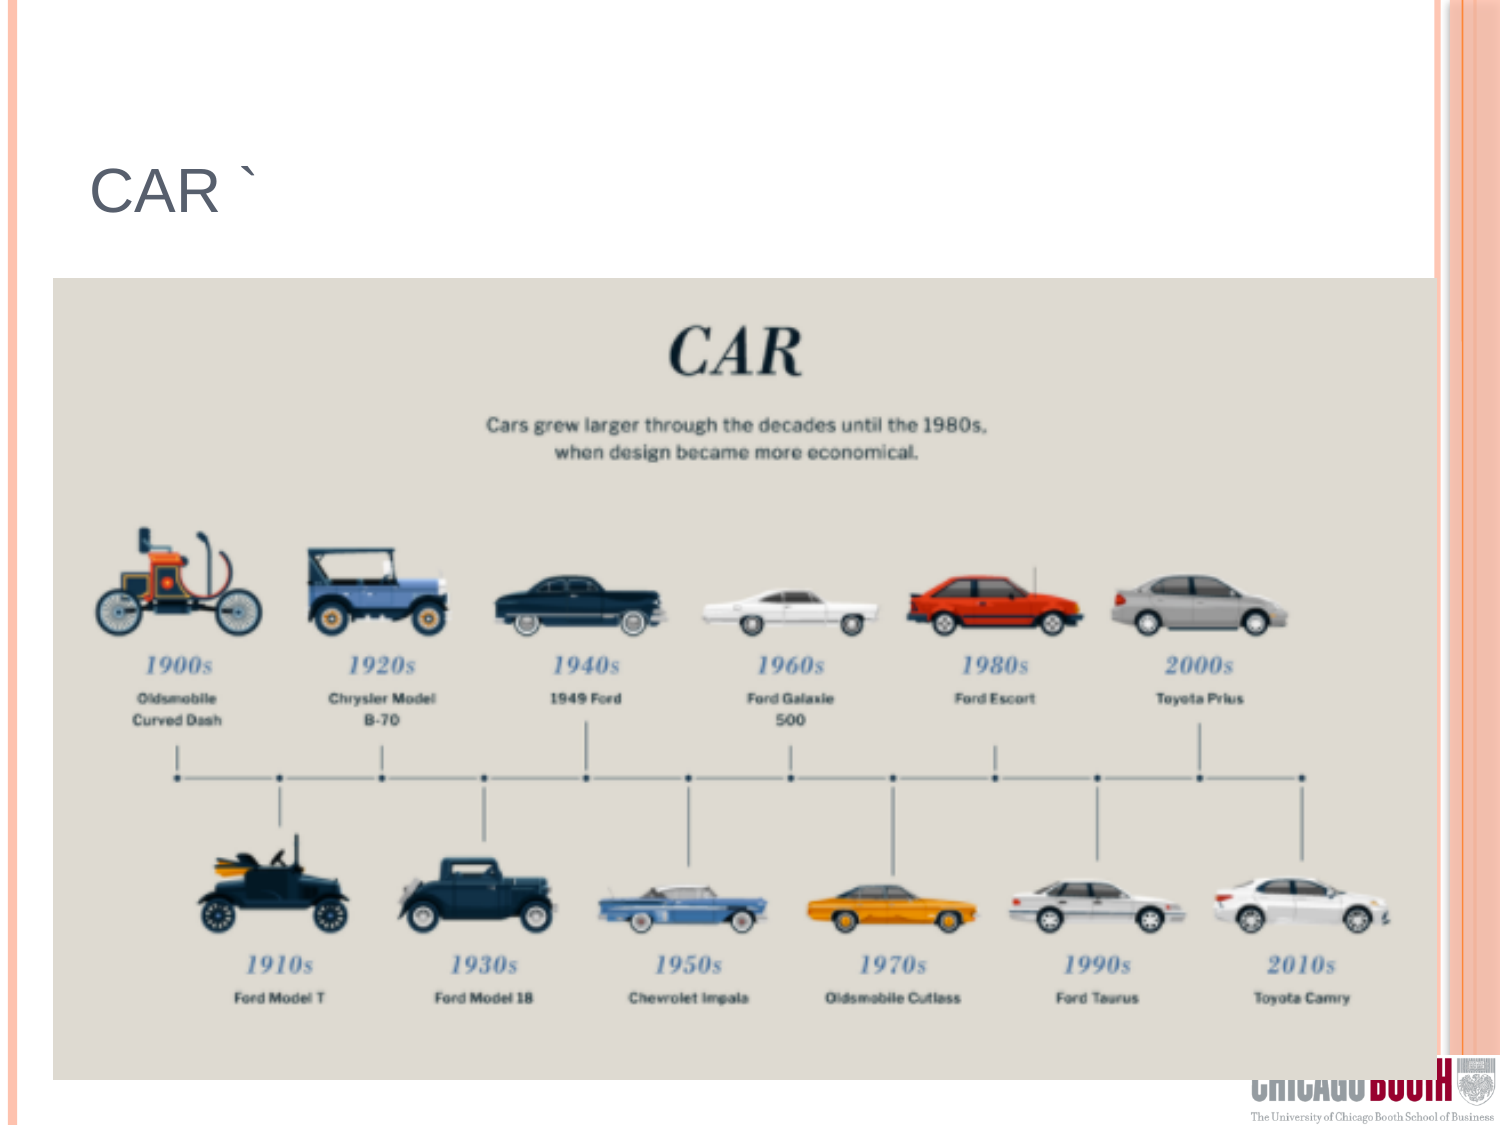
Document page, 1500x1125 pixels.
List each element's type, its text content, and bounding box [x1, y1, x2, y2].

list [53, 278, 1438, 1081]
picture [1246, 1055, 1500, 1125]
title Car ` [75, 45, 1300, 233]
